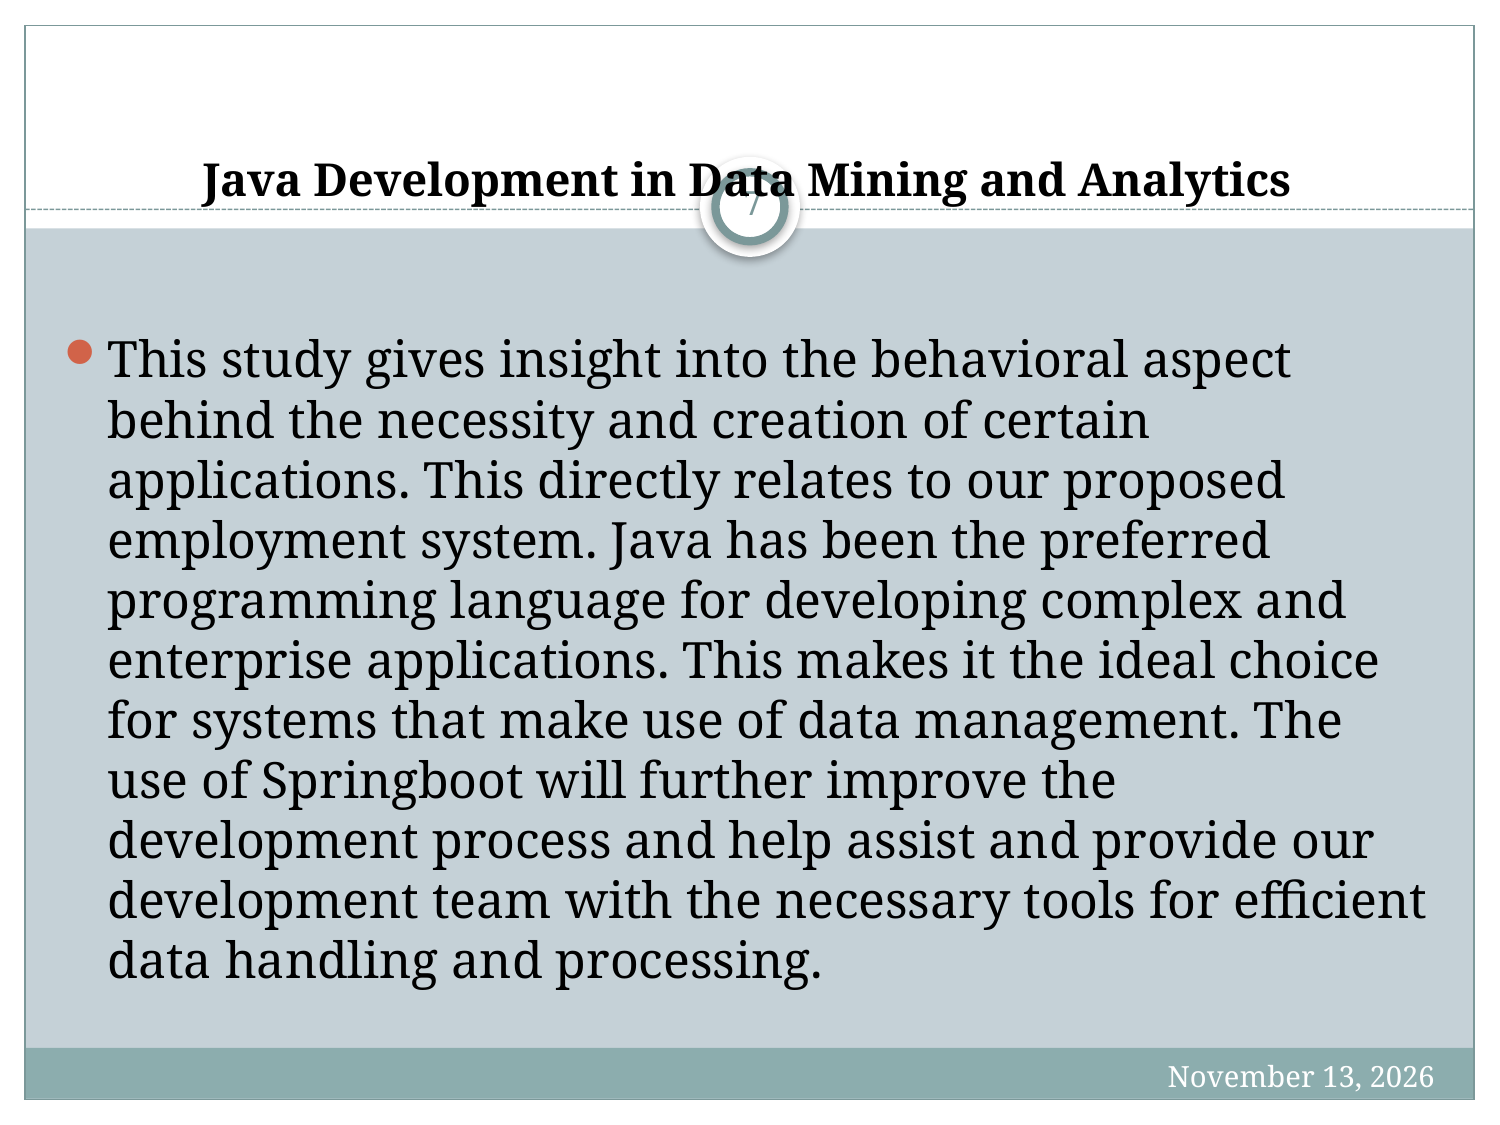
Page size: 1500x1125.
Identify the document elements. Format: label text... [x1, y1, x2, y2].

title Java Development in Data Mining and Analytics [47, 142, 1447, 267]
list This study gives insight into the behavioral aspect behind the necessity and creation of certain applications. This directly relates to our proposed employment system. Java has been the preferred programming language for developing complex and enterprise applications. This makes it the ideal choice for systems that make use of data management. The use of Springboot will further improve the development process and help assist and provide our development team with the necessary tools for efficient data handling and processing. [49, 250, 1445, 1001]
slide_number 7 [715, 168, 791, 241]
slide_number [950, 1050, 1450, 1111]
